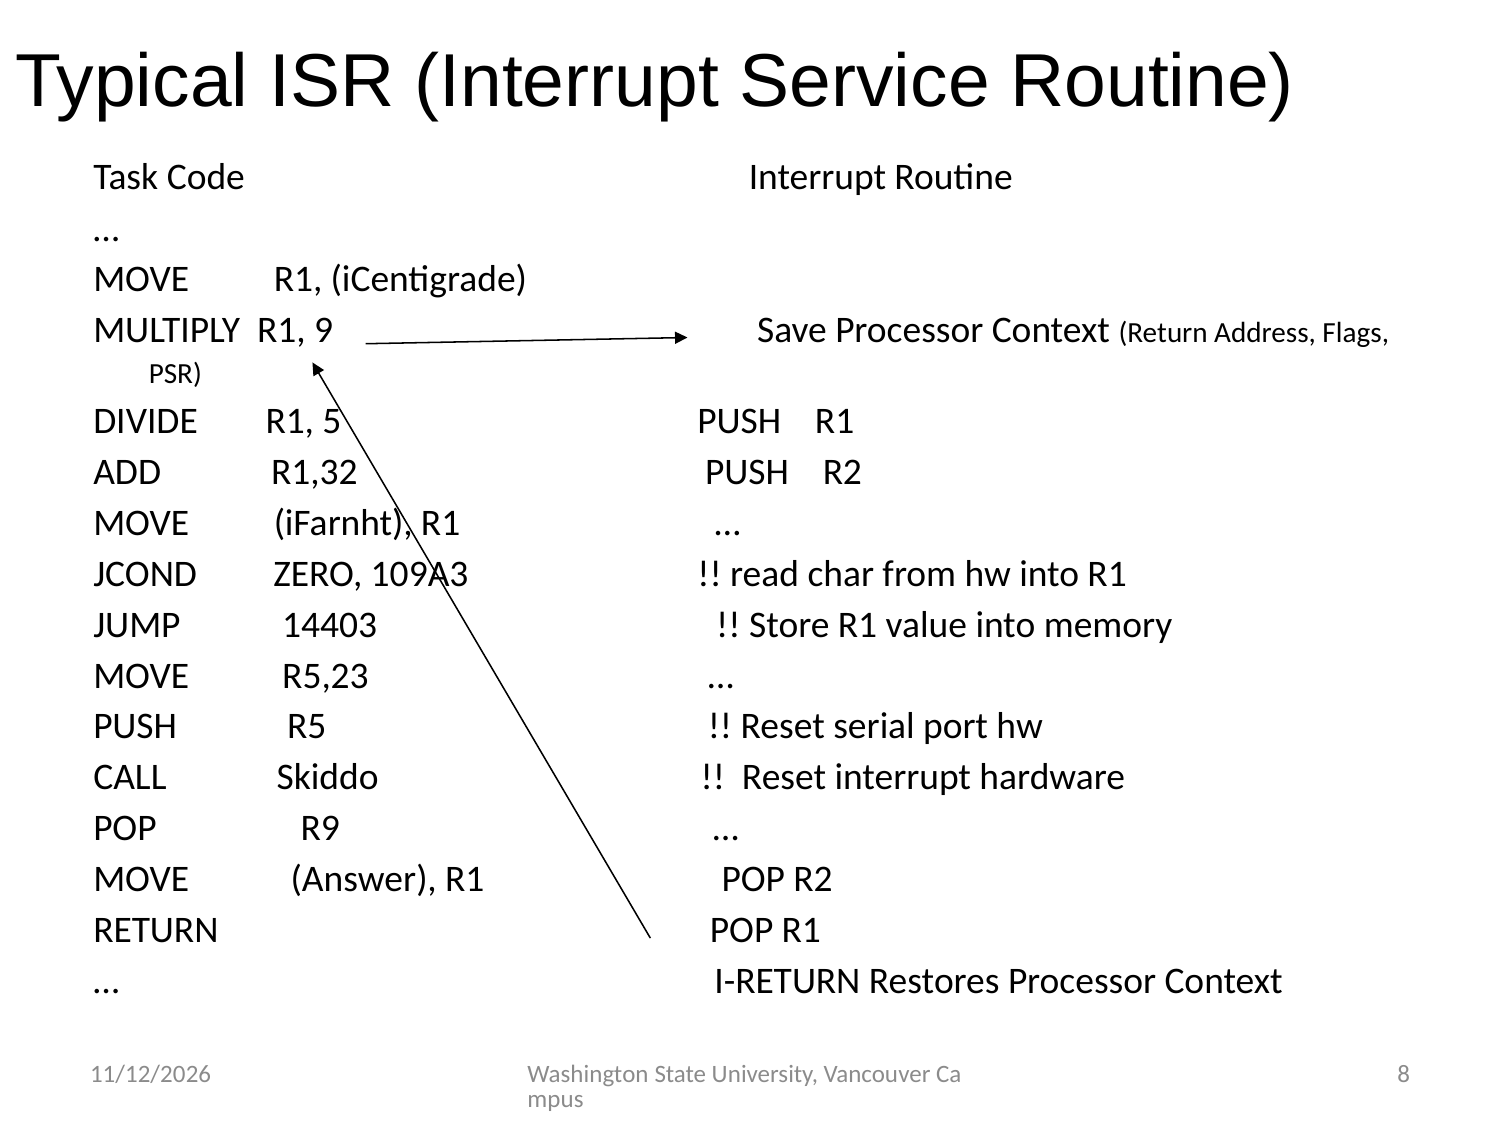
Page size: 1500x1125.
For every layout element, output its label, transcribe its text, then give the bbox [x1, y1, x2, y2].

text_box [366, 331, 688, 344]
slide_number 8 [1074, 1042, 1425, 1103]
text_box Typical ISR (Interrupt Service Routine) [0, 0, 1500, 154]
text_box [312, 362, 651, 938]
text_box Task Code Interrupt Routine … MOVE R1, (iCentigrade) MULTIPLY R1, 9 Save Processor Context (Return Address, Flags, PSR) DIVIDE R1, 5 PUSH R1 ADD R1,32 PUSH R2 MOVE (iFarnht), R1 … JCOND ZERO, 109A3 !! read char from hw into R1 JUMP 14403 !! Store R1 value into memory MOVE R5,23 … PUSH R5 !! Reset serial port hw CALL Skiddo !! Reset interrupt hardware POP R9 … MOVE (Answer), R1 POP R2 RETURN POP R1 … I-RETURN Restores Processor Context [62, 150, 1469, 1004]
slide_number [75, 1042, 425, 1103]
footer Washington State University, Vancouver Campus [512, 1042, 988, 1103]
